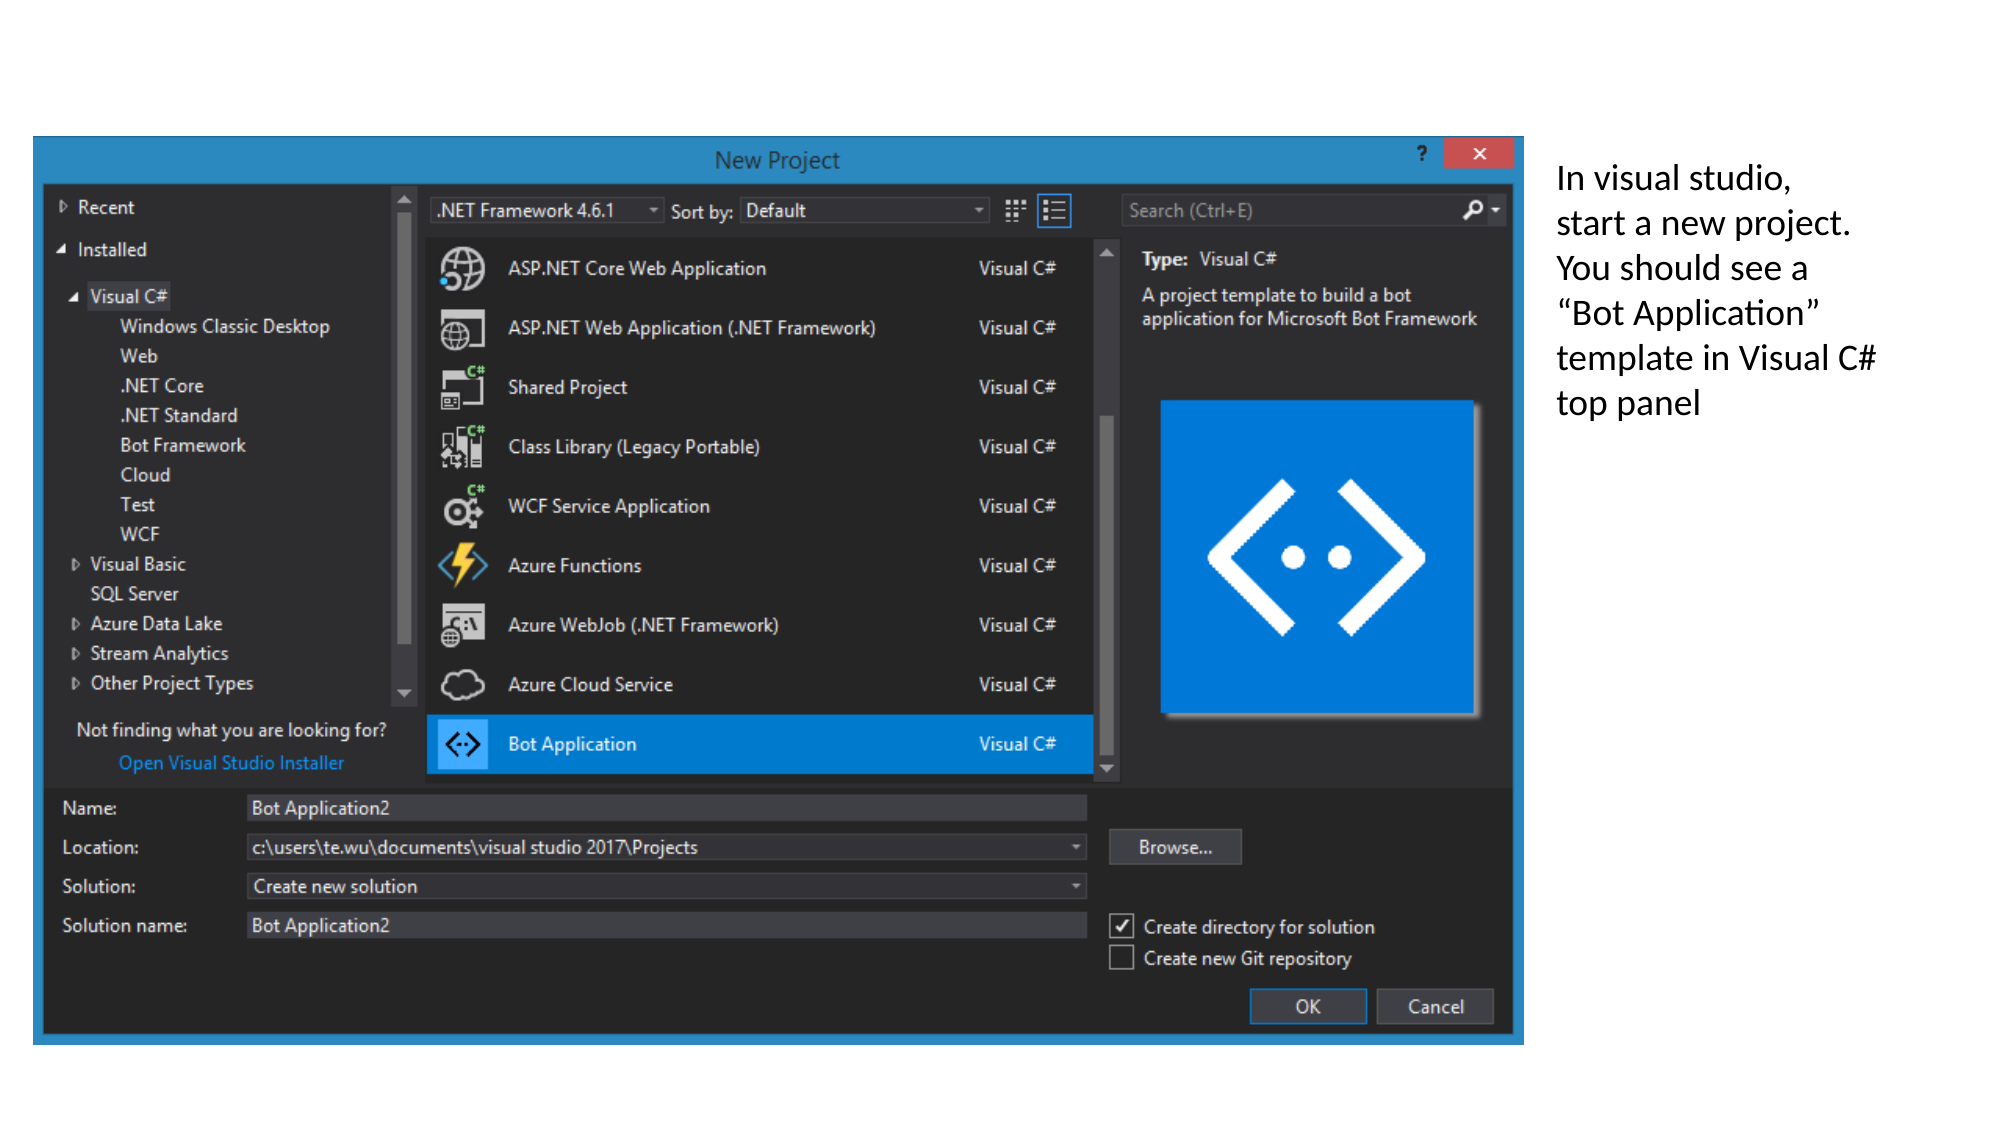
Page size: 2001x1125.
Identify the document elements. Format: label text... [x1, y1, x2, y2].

picture [33, 136, 1524, 1045]
text_box In visual studio, start a new project. You should see a “Bot Application” template in Visual C# top panel [1541, 145, 1946, 431]
